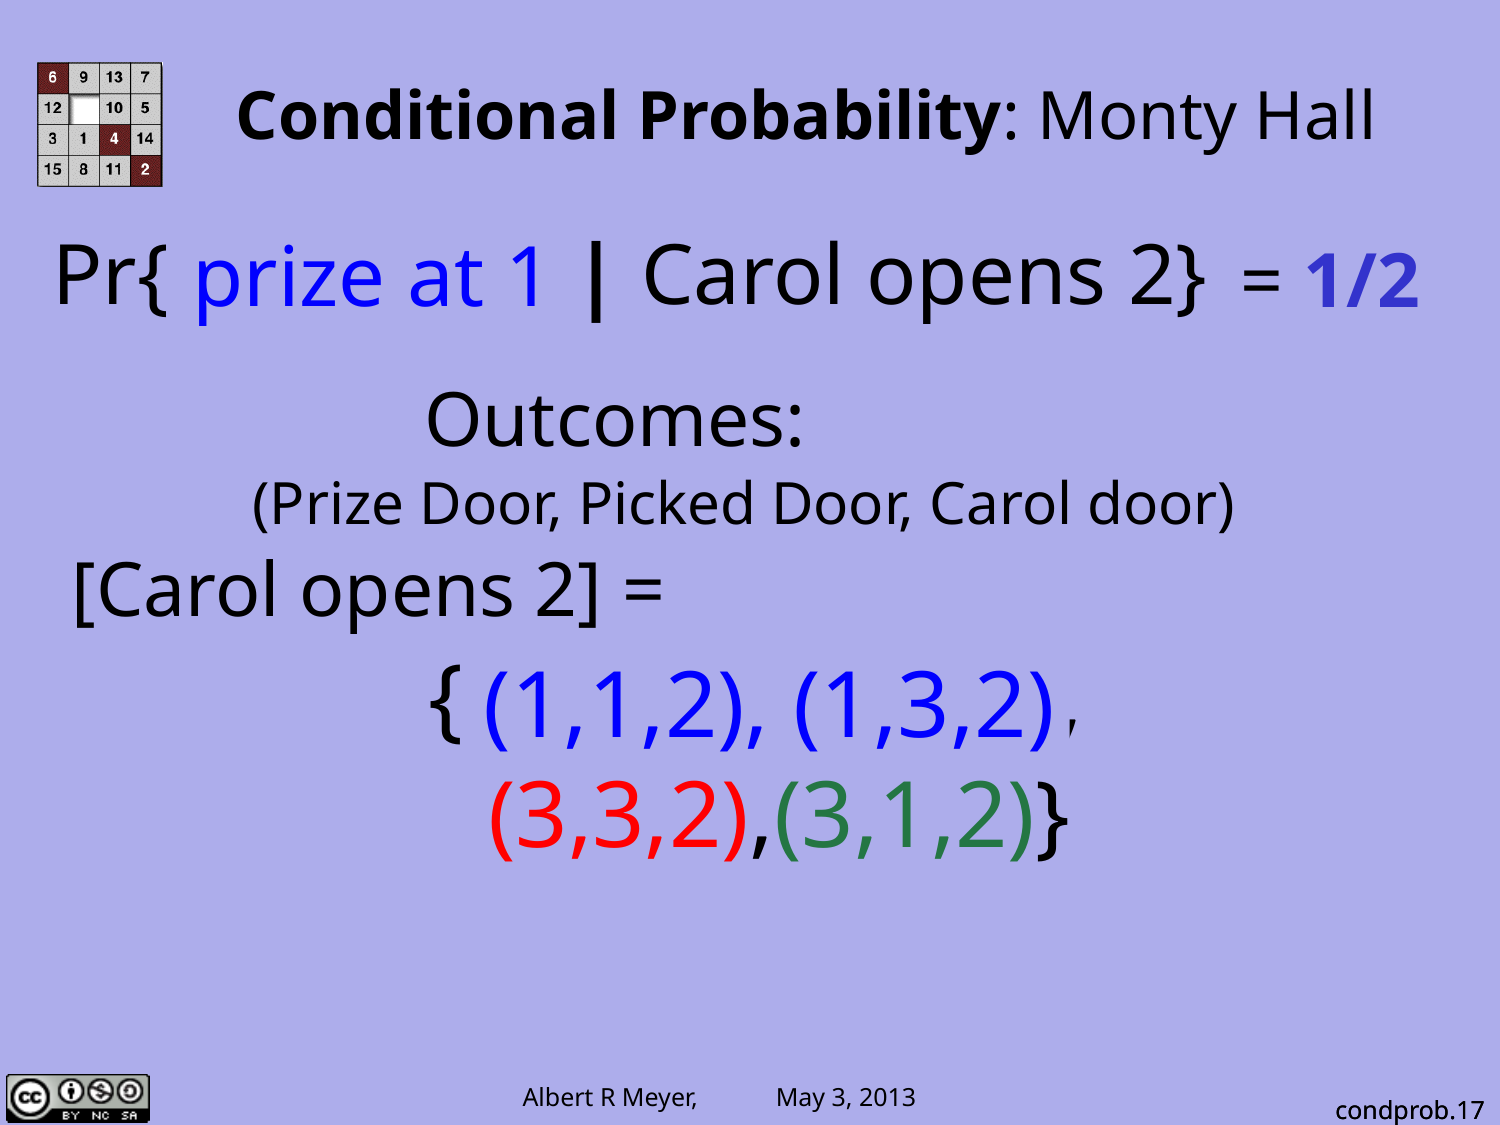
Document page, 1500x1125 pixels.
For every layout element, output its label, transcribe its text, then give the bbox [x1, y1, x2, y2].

text_box = 1/2 [1187, 224, 1474, 330]
picture [6, 1074, 150, 1123]
picture [37, 62, 163, 187]
text_box (1,1,2), (1,3,2) [468, 638, 1070, 764]
title Conditional Probability: Monty Hall [212, 37, 1401, 188]
text_box prize at 1 [177, 215, 569, 331]
text_box Outcomes: (Prize Door, Picked Door, Carol door) [Carol opens 2] = { (1,1,2), (1,3,2), (3,3,2),(3,1,2)} [37, 374, 1450, 875]
text_box condprob.17 [1262, 1087, 1500, 1125]
list Pr{ prize at 1 | Carol opens 2} [37, 224, 1288, 374]
